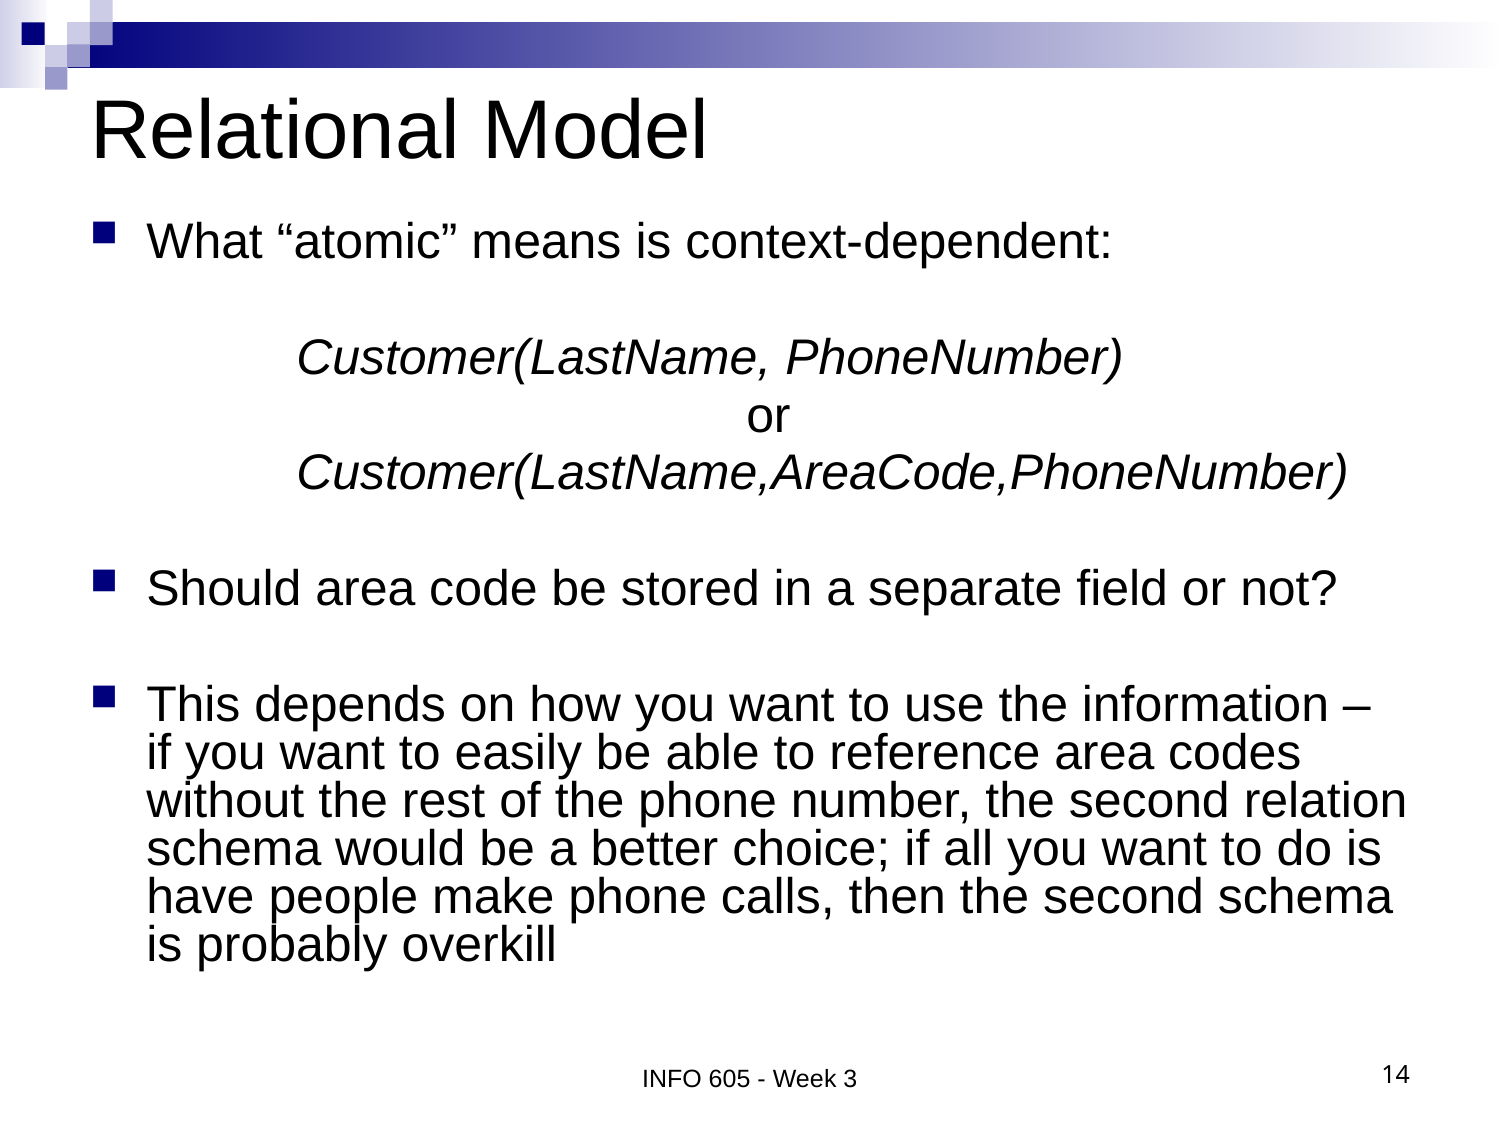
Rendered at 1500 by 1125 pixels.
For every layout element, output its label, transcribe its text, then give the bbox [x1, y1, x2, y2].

list What “atomic” means is context-dependent: Customer(LastName, PhoneNumber) or Customer(LastName,AreaCode,PhoneNumber) Should area code be stored in a separate field or not? This depends on how you want to use the information – if you want to easily be able to reference area codes without the rest of the phone number, the second relation schema would be a better choice; if all you want to do is have people make phone calls, then the second schema is probably overkill [75, 212, 1425, 1000]
footer INFO 605 - Week 3 [512, 1024, 988, 1101]
slide_number 14 [1074, 1024, 1426, 1101]
title Relational Model [75, 75, 1425, 175]
